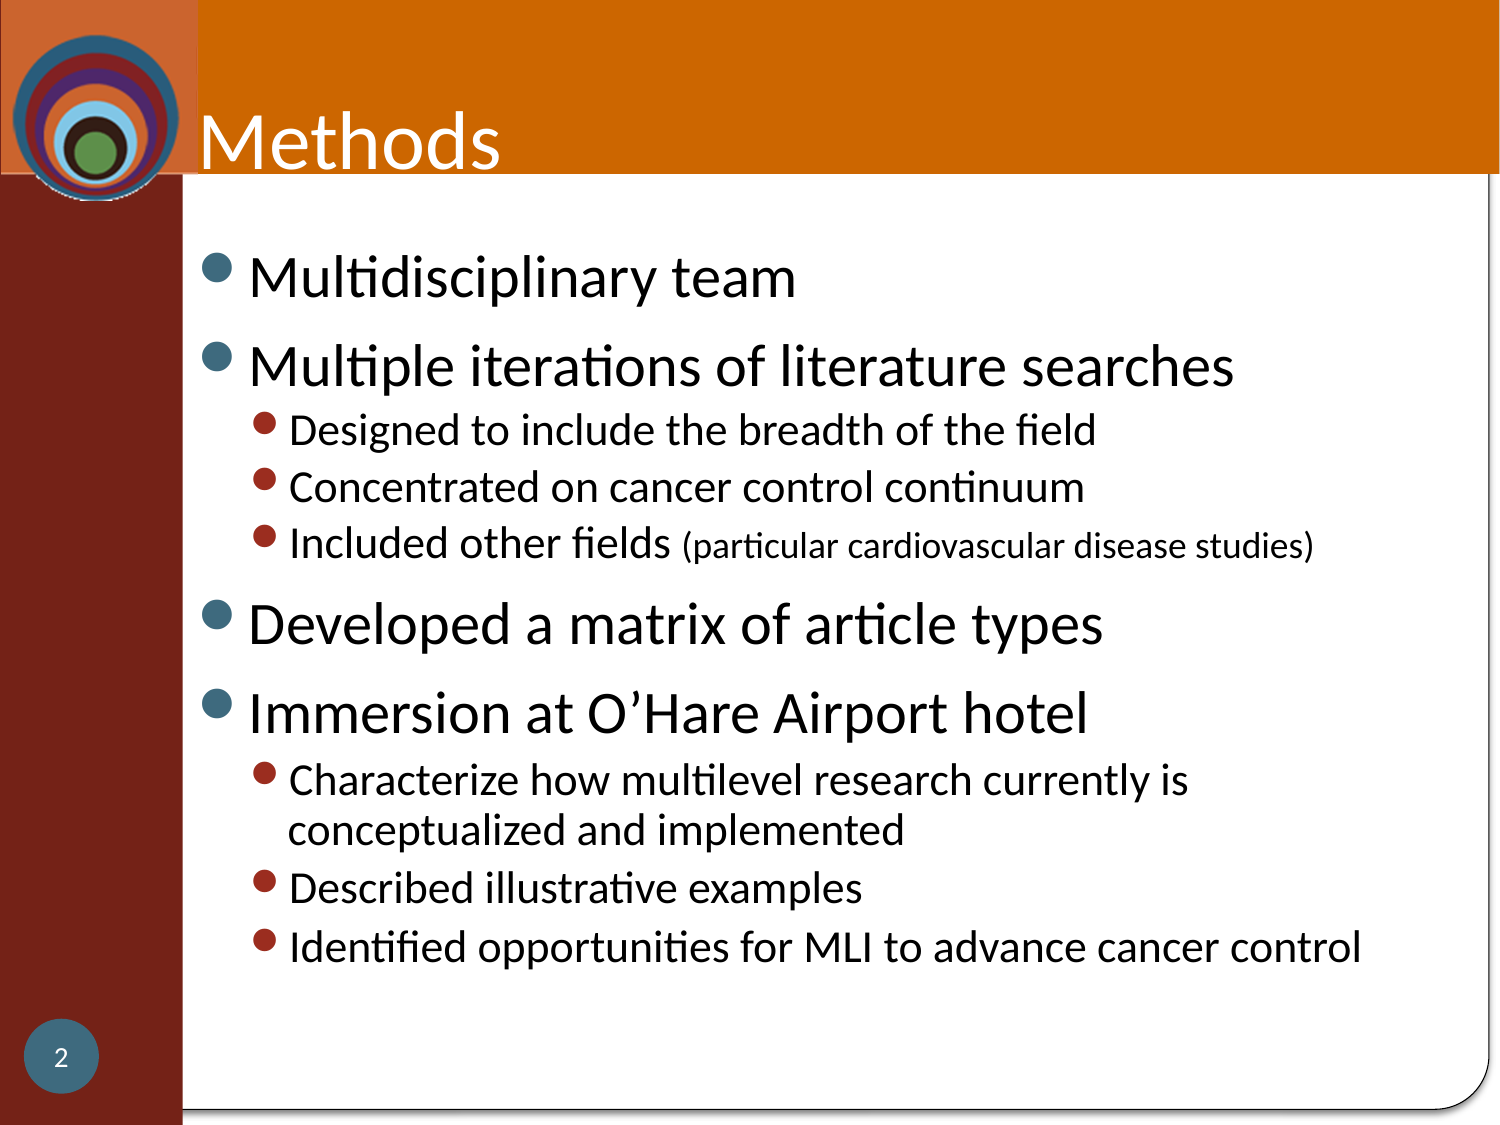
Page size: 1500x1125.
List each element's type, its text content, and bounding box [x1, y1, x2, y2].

title Methods [182, 13, 1426, 202]
list Multidisciplinary team Multiple iterations of literature searches Designed to include the breadth of the field Concentrated on cancer control continuum Included other fields (particular cardiovascular disease studies) Developed a matrix of article types Immersion at O’Hare Airport hotel Characterize how multilevel research currently is conceptualized and implemented Described illustrative examples Identified opportunities for MLI to advance cancer control [182, 237, 1426, 1057]
text_box 2 [23, 1018, 99, 1094]
picture [0, 0, 1500, 202]
